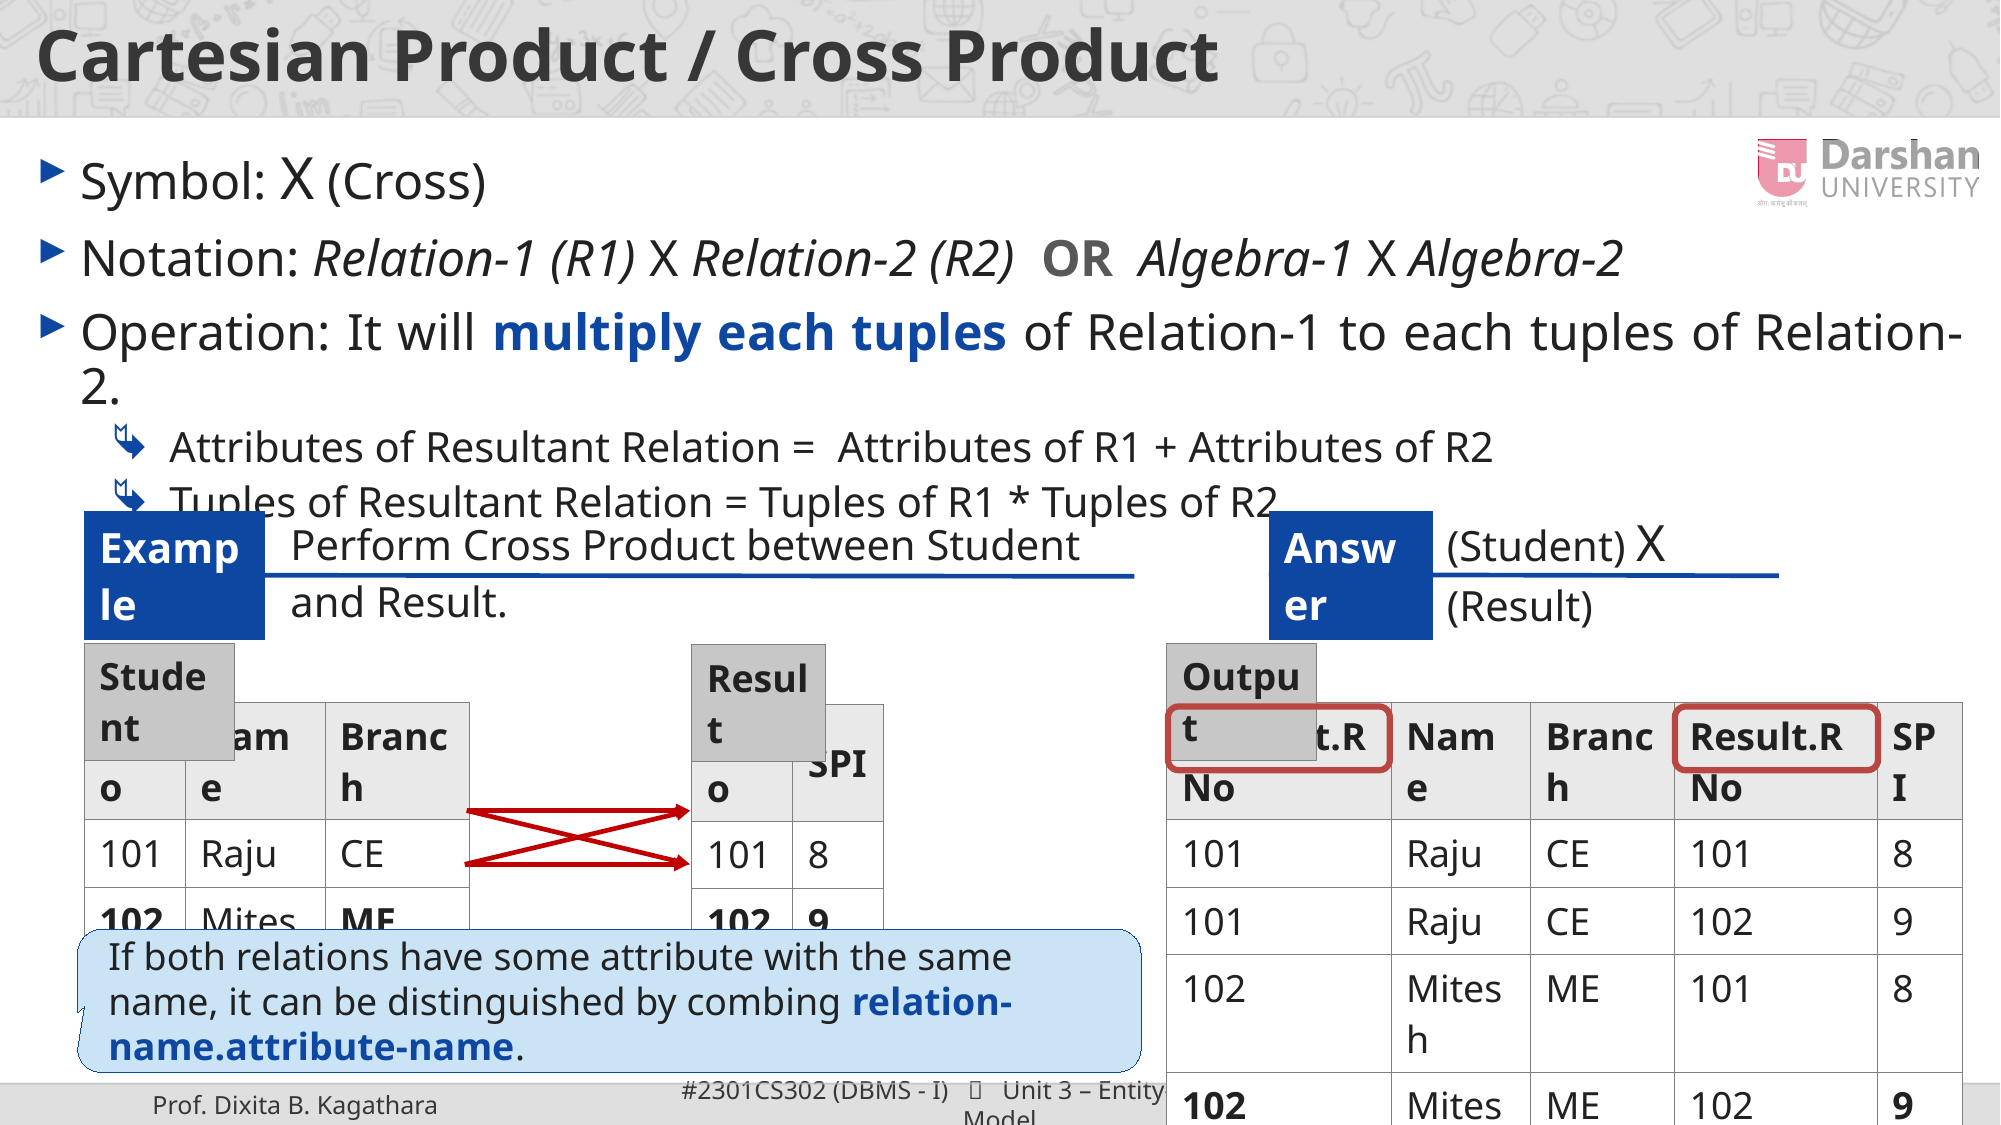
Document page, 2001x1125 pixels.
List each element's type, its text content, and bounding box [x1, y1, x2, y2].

table_header Student.RNo [1167, 764, 1391, 819]
table_cell CE [1531, 820, 1674, 887]
table_header (Student) X (Result) [1432, 501, 1800, 641]
table_cell 8 [1878, 955, 1962, 1072]
table_cell ME [326, 888, 469, 929]
table_cell 9 [1878, 1073, 1962, 1125]
table_header RNo [692, 762, 792, 821]
table_header Output [1167, 644, 1316, 712]
table_cell Raju [1392, 888, 1530, 954]
table_cell 8 [793, 822, 883, 888]
table_cell 102 [1675, 1073, 1877, 1125]
text_box [1166, 705, 1391, 772]
table_cell 9 [793, 889, 883, 929]
table_cell 101 [1167, 888, 1391, 954]
table_cell Mitesh [1392, 955, 1530, 1072]
table_cell 102 [692, 889, 792, 929]
table_cell 102 [1167, 1073, 1391, 1125]
text_box [1673, 705, 1880, 772]
table_header Branch [326, 703, 469, 819]
table_header Result.RNo [1675, 767, 1877, 819]
table_header Answer [1269, 511, 1432, 574]
table_cell Raju [186, 820, 325, 887]
table_cell 101 [1675, 820, 1877, 887]
table_header Name [1392, 703, 1530, 819]
table_cell 102 [85, 888, 185, 935]
list Symbol: X (Cross) Notation: Relation-1 (R1) X Relation-2 (R2) OR Algebra-1 X Algebra-2 Operation: It will multiply each tuples of Relation-1 to each tuples of Relation-2. Attributes of Resultant Relation = Attributes of R1 + Attributes of R2 Tuples of Resultant Relation = Tuples of R1 * Tuples of R2 [21, 141, 1979, 1059]
table_cell ME [1531, 1073, 1674, 1125]
table_cell 101 [1167, 820, 1391, 887]
table_header Answer [1269, 576, 1432, 640]
table_cell 102 [1167, 955, 1391, 1072]
table_cell 101 [85, 820, 185, 887]
table_header Example [84, 511, 265, 574]
table_cell 101 [1675, 955, 1877, 1072]
table_header SPI [793, 705, 883, 821]
table_cell 101 [692, 822, 792, 888]
table_header Perform Cross Product between Student and Result. [275, 508, 1163, 637]
table_cell ME [1531, 955, 1674, 1072]
table_header Result [692, 645, 825, 761]
table_header Name [186, 703, 325, 819]
table_cell Mitesh [186, 888, 325, 929]
table_header Branch [1531, 703, 1674, 819]
table_cell 102 [1675, 888, 1877, 954]
table_header RNo [85, 761, 185, 819]
table_cell CE [1531, 888, 1674, 954]
table_header Example [84, 577, 265, 640]
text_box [464, 810, 691, 865]
table_header Student.RNo [1317, 703, 1391, 712]
text_box If both relations have some attribute with the same name, it can be distinguished by combing relation-name.attribute-name. [77, 929, 1142, 1073]
table_header SPI [1878, 703, 1962, 819]
table_cell CE [326, 820, 469, 887]
table_cell 9 [1878, 888, 1962, 954]
table_cell Mitesh [1392, 1073, 1530, 1125]
title Cartesian Product / Cross Product [0, 0, 2000, 117]
table_header Student [85, 644, 234, 760]
table_cell 8 [1878, 820, 1962, 887]
table_header Result.RNo [1675, 703, 1877, 710]
table_cell Raju [1392, 820, 1530, 887]
